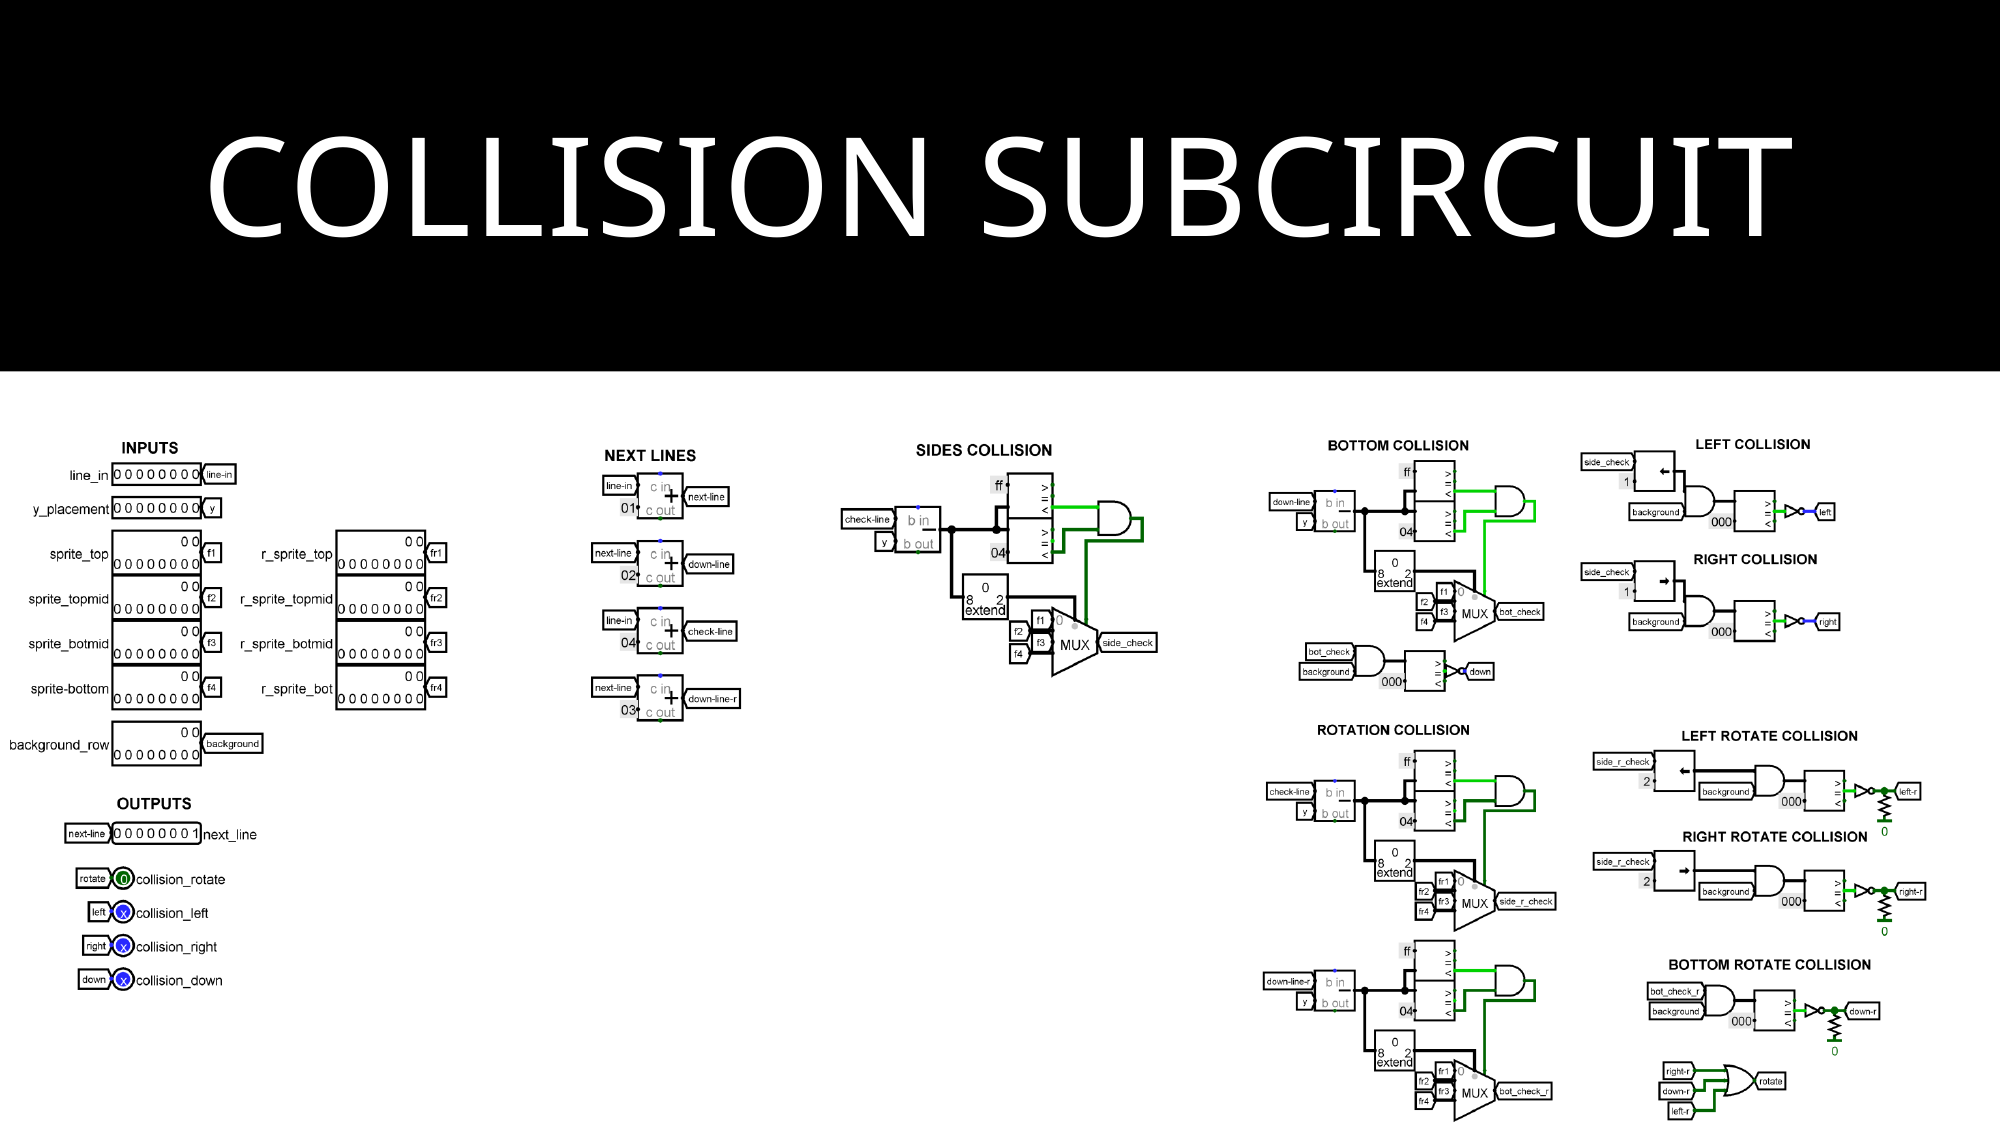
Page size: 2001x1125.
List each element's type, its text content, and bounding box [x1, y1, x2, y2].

picture [1230, 405, 1931, 1125]
title Collision subcircuit [157, 52, 1842, 332]
picture [0, 426, 1228, 1027]
